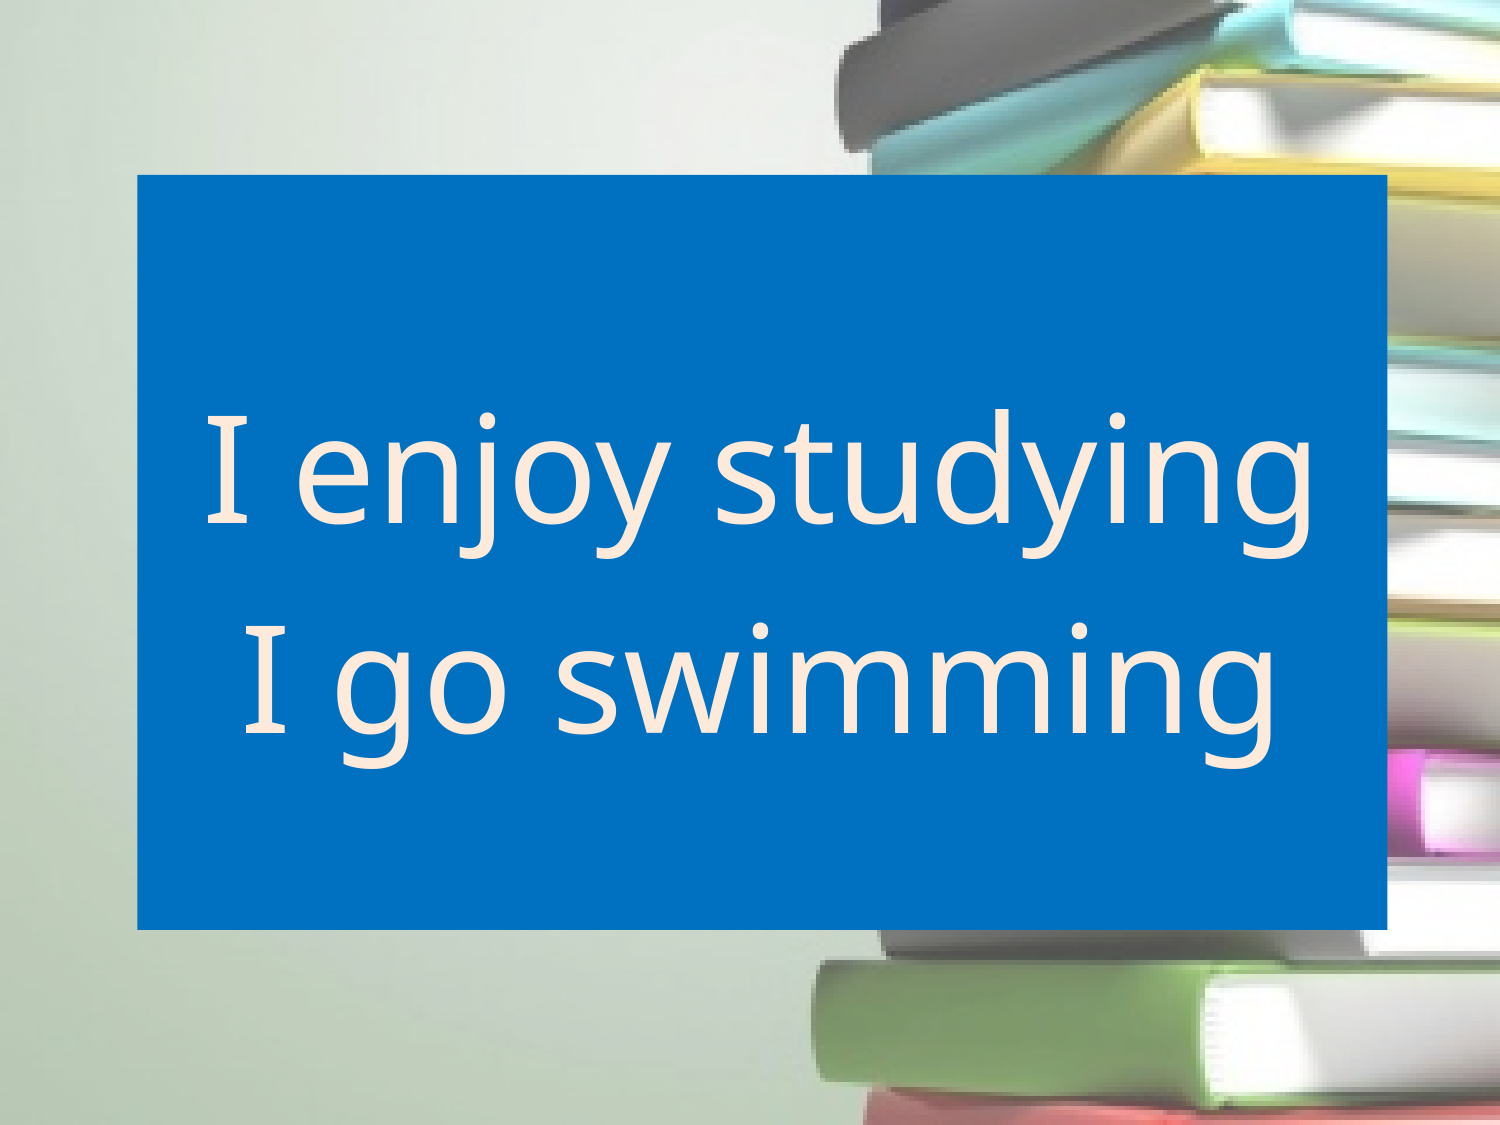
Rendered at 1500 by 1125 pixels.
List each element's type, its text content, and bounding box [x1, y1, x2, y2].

list I enjoy studying I go swimming [137, 174, 1388, 930]
